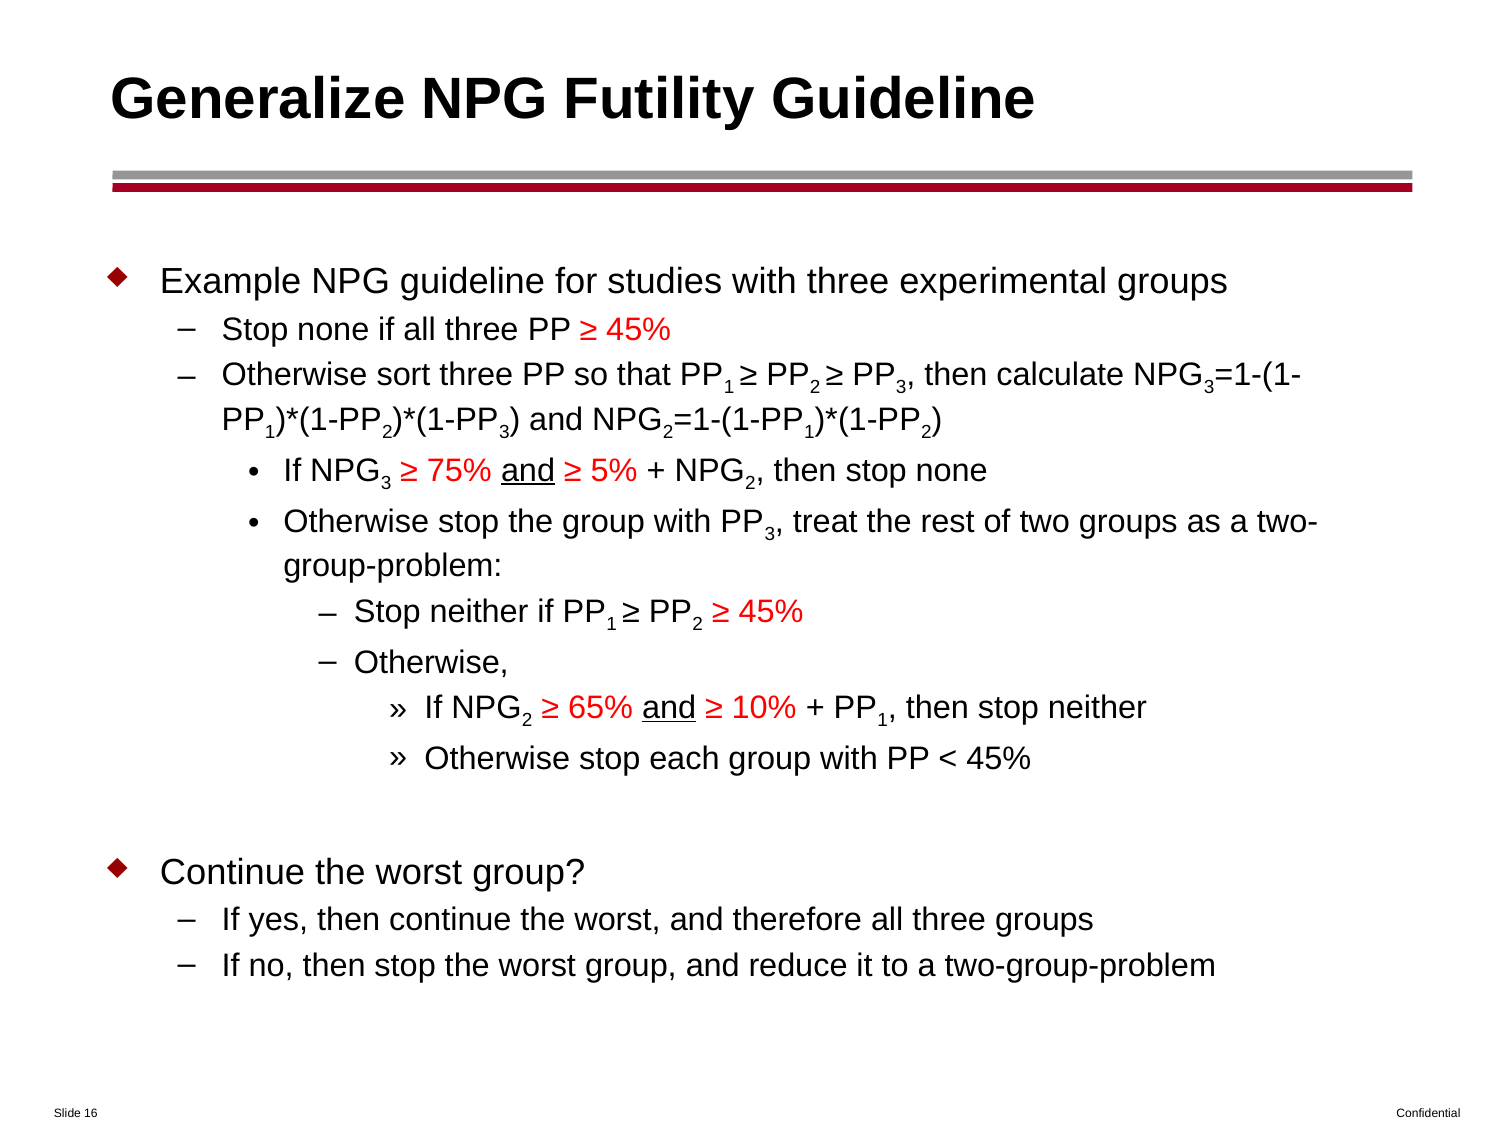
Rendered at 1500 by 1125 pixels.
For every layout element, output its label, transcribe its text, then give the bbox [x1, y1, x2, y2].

list Example NPG guideline for studies with three experimental groups Stop none if all three PP ≥ 45% Otherwise sort three PP so that PP1 ≥ PP2 ≥ PP3, then calculate NPG3=1-(1-PP1)*(1-PP2)*(1-PP3) and NPG2=1-(1-PP1)*(1-PP2) If NPG3 ≥ 75% and ≥ 5% + NPG2, then stop none Otherwise stop the group with PP3, treat the rest of two groups as a two-group-problem: Stop neither if PP1 ≥ PP2 ≥ 45% Otherwise, If NPG2 ≥ 65% and ≥ 10% + PP1, then stop neither Otherwise stop each group with PP < 45% Continue the worst group? If yes, then continue the worst, and therefore all three groups If no, then stop the worst group, and reduce it to a two-group-problem [107, 249, 1407, 993]
title Generalize NPG Futility Guideline [110, 20, 1407, 170]
